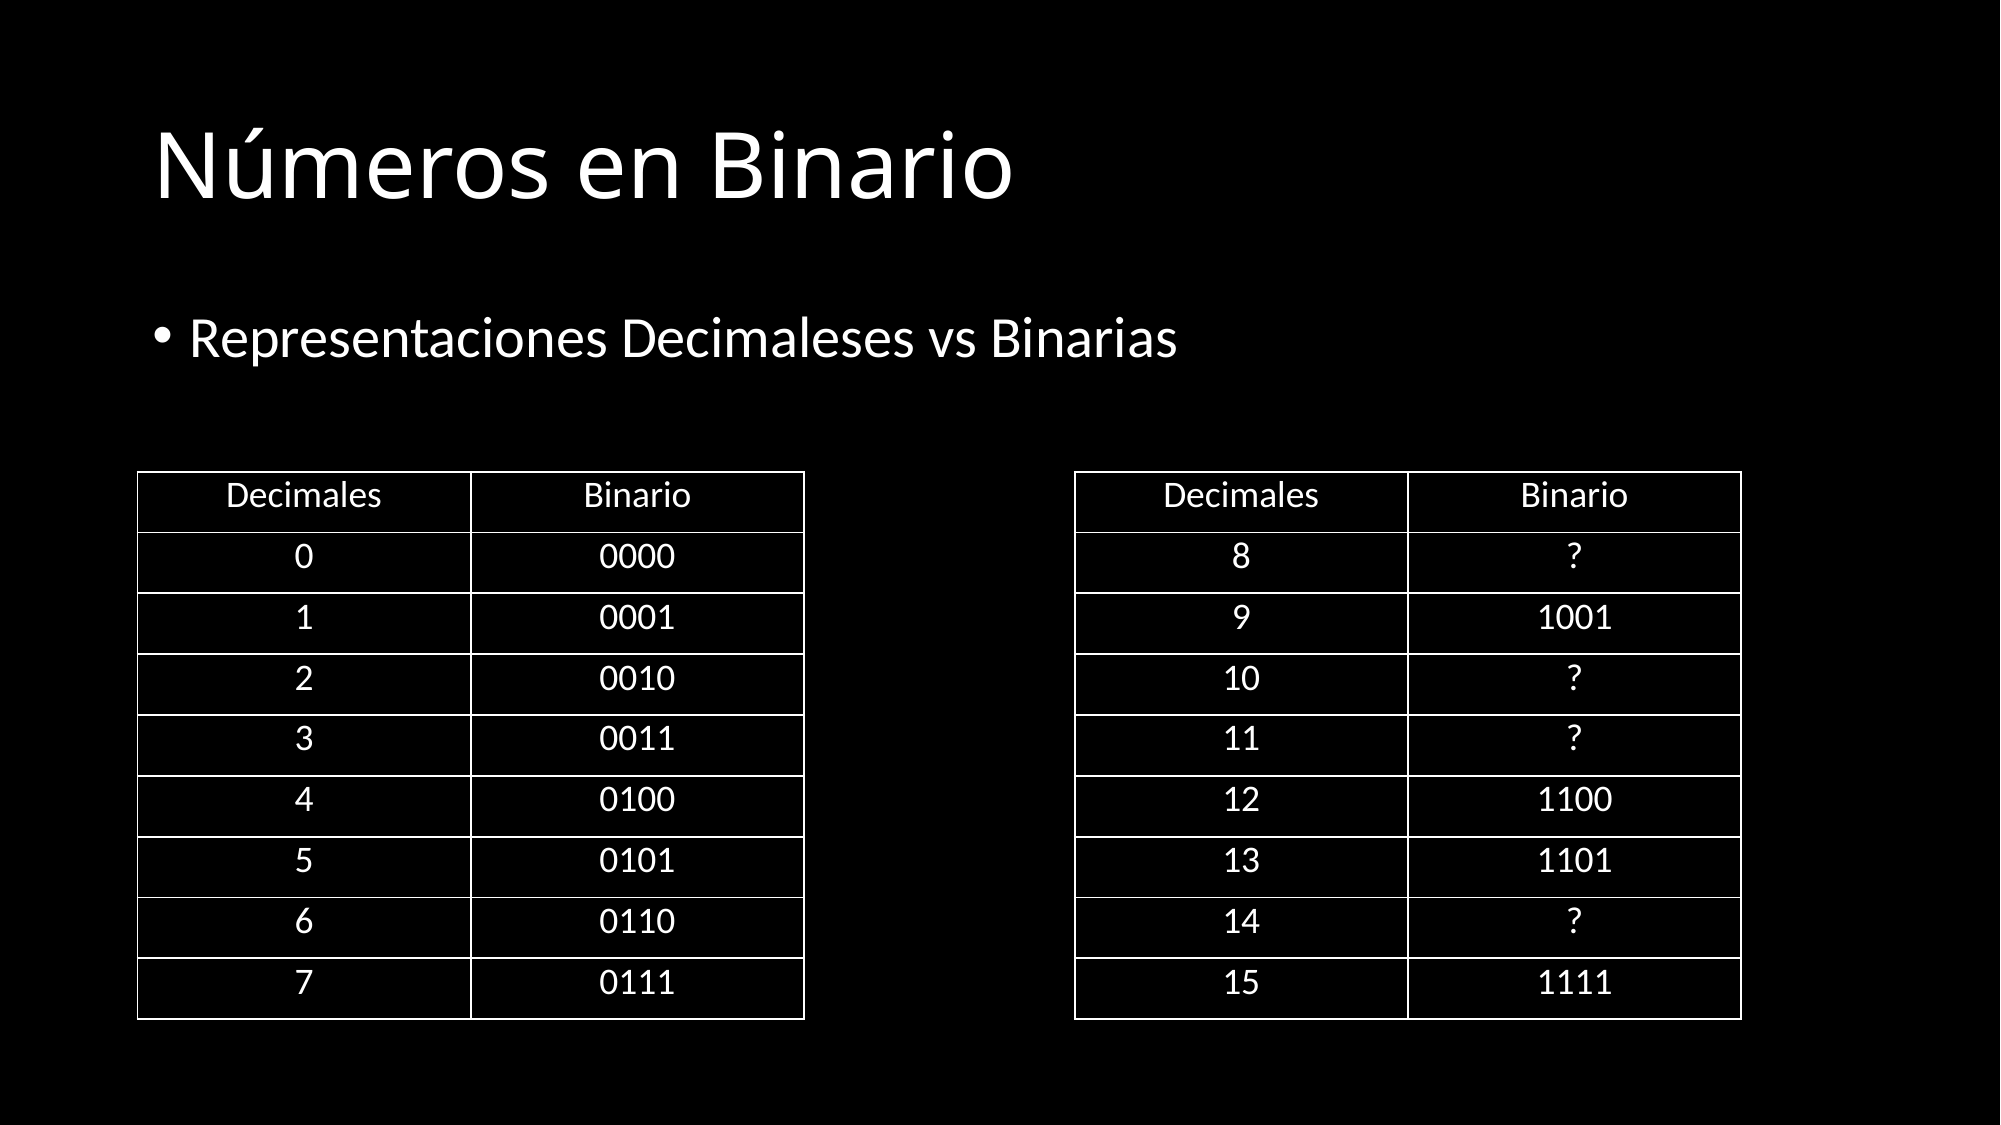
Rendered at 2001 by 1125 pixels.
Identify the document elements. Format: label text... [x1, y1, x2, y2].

table_header Binario [1409, 473, 1740, 532]
table_header Decimales [1076, 473, 1407, 532]
table_cell 3 [138, 716, 470, 775]
table_cell 0011 [472, 716, 803, 775]
table_cell 1 [138, 594, 470, 653]
table_cell 0010 [472, 655, 803, 714]
table_cell ? [1409, 716, 1740, 775]
table_cell 1101 [1409, 838, 1740, 897]
table_cell 1001 [1409, 594, 1740, 653]
table_header Binario [472, 473, 803, 532]
table_cell 7 [138, 959, 470, 1018]
table_cell 5 [138, 838, 470, 897]
table_cell 2 [138, 655, 470, 714]
table_cell ? [1409, 898, 1740, 957]
title Números en Binario [137, 59, 1863, 278]
table_cell 4 [138, 777, 470, 836]
table_cell 6 [138, 898, 470, 957]
table_cell 15 [1076, 959, 1407, 1018]
table_cell 11 [1076, 716, 1407, 775]
table_cell ? [1409, 533, 1740, 592]
table_cell 0101 [472, 838, 803, 897]
table_cell 0001 [472, 594, 803, 653]
table_header Decimales [138, 473, 470, 532]
table_cell 10 [1076, 655, 1407, 714]
table_cell 1100 [1409, 777, 1740, 836]
table_cell 9 [1076, 594, 1407, 653]
table_cell ? [1409, 655, 1740, 714]
table_cell 0 [138, 533, 470, 592]
table_cell 0111 [472, 959, 803, 1018]
table_cell 0110 [472, 898, 803, 957]
table_cell 1111 [1409, 959, 1740, 1018]
table_cell 13 [1076, 838, 1407, 897]
table_cell 14 [1076, 898, 1407, 957]
table_cell 12 [1076, 777, 1407, 836]
table_cell 0100 [472, 777, 803, 836]
table_cell 8 [1076, 533, 1407, 592]
table_cell 0000 [472, 533, 803, 592]
list Representaciones Decimaleses vs Binarias [137, 299, 2000, 1101]
